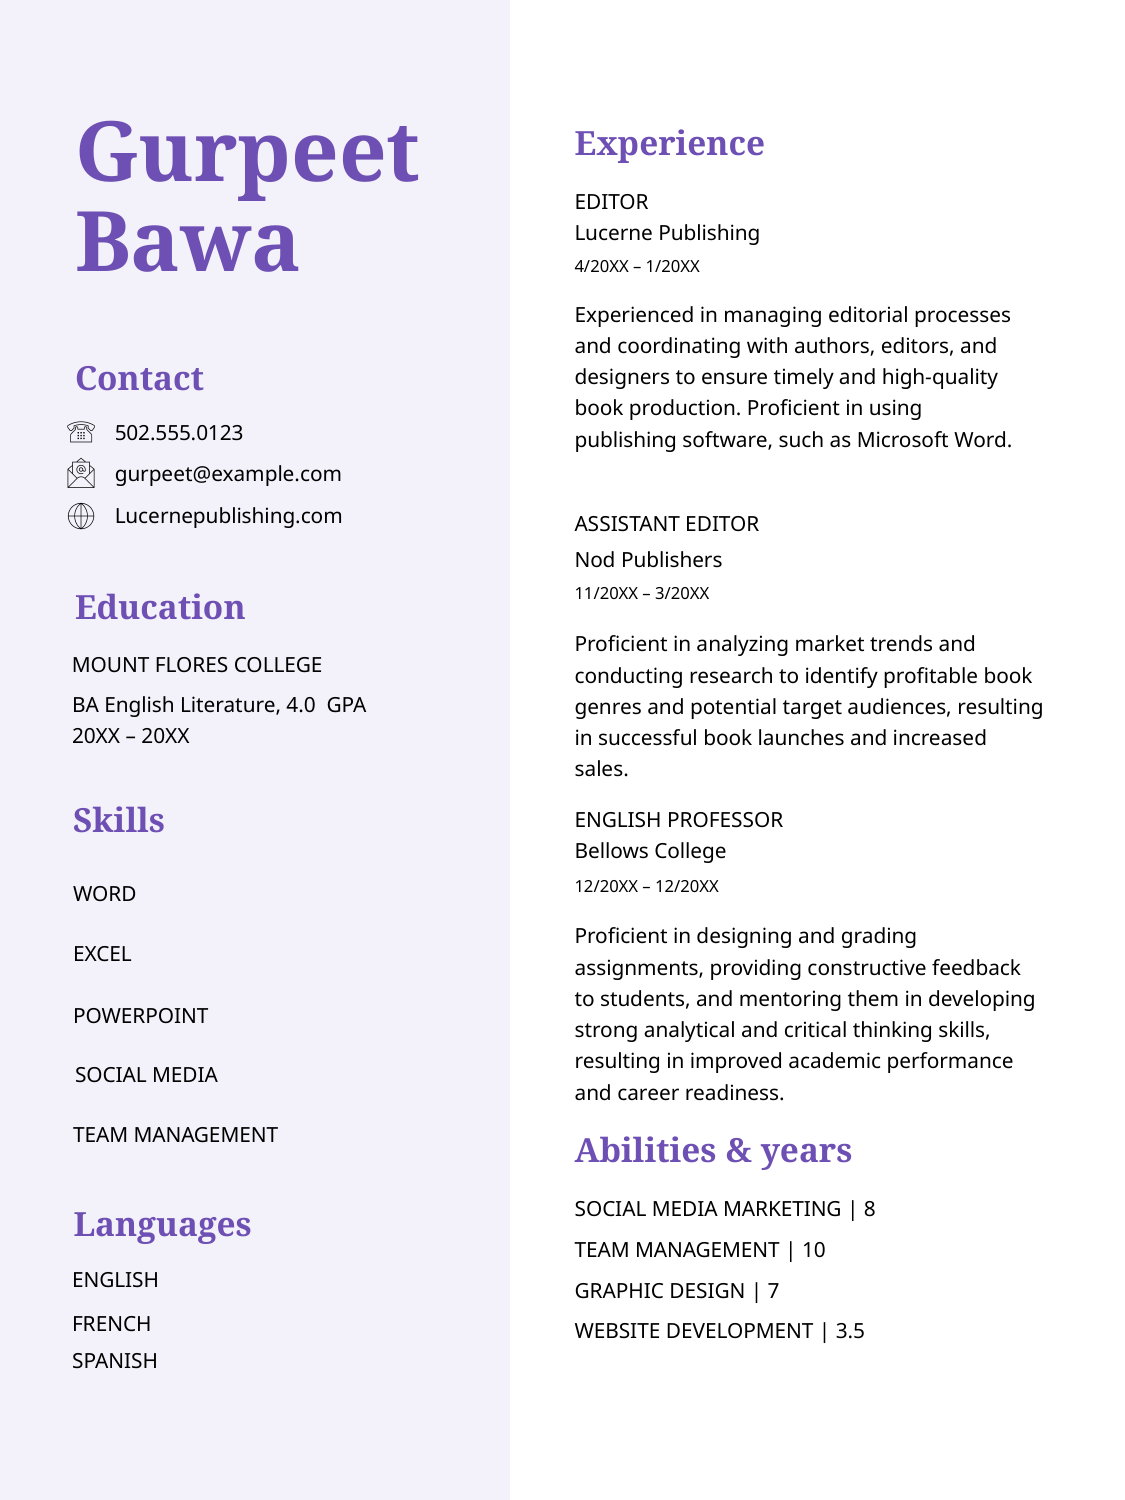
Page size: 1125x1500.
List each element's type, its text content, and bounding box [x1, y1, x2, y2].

list 12/20XX – 12/20XX [559, 870, 930, 905]
list Skills [58, 796, 429, 864]
list Experienced in managing editorial processes and coordinating with authors, editors, and designers to ensure timely and high-quality book production. Proficient in using publishing software, such as Microsoft Word. [559, 287, 1045, 497]
list EDITOR [559, 183, 930, 215]
list Lucerne Publishing [559, 215, 930, 250]
list Languages [58, 1200, 429, 1268]
list SOCIAL MEDIA MARKETING | 8 TEAM MANAGEMENT | 10 GRAPHIC DESIGN | 7 WEBSITE DEVELOPMENT | 3.5 [559, 1188, 930, 1400]
list Nod Publishers [559, 541, 930, 576]
list gurpeet@example.com [99, 456, 470, 491]
title Gurpeet Bawa [60, 54, 478, 345]
list Proficient in analyzing market trends and conducting research to identify profitable book genres and potential target audiences, resulting in successful book launches and increased sales. [559, 617, 1060, 797]
list Experience [559, 119, 930, 183]
list Bellows College [559, 832, 930, 867]
list FRENCH [57, 1305, 428, 1343]
list POWERPOINT [58, 997, 429, 1035]
list BA English Literature, 4.0 GPA 20XX – 20XX [57, 678, 428, 771]
list Abilities & years [559, 1126, 930, 1188]
list Lucernepublishing.com [99, 498, 470, 533]
list TEAM MANAGEMENT [58, 1116, 429, 1154]
list EXCEL [58, 935, 429, 973]
list SOCIAL MEDIA [60, 1056, 431, 1094]
list Contact [60, 354, 431, 422]
list 4/20XX – 1/20XX [559, 250, 930, 285]
list MOUNT FLORES COLLEGE [56, 647, 427, 682]
picture [64, 415, 98, 449]
list ENGLISH PROFESSOR [559, 801, 930, 832]
picture [64, 456, 98, 490]
list ASSISTANT EDITOR [559, 505, 930, 540]
list WORD [58, 876, 429, 914]
list 11/20XX – 3/20XX [559, 577, 930, 612]
list 502.555.0123 [99, 415, 470, 450]
list ENGLISH [57, 1262, 428, 1299]
list Proficient in designing and grading assignments, providing constructive feedback to students, and mentoring them in developing strong analytical and critical thinking skills, resulting in improved academic performance and career readiness. [559, 909, 1060, 1089]
list SPANISH [57, 1343, 428, 1381]
list Education [60, 583, 431, 651]
picture [64, 499, 98, 533]
